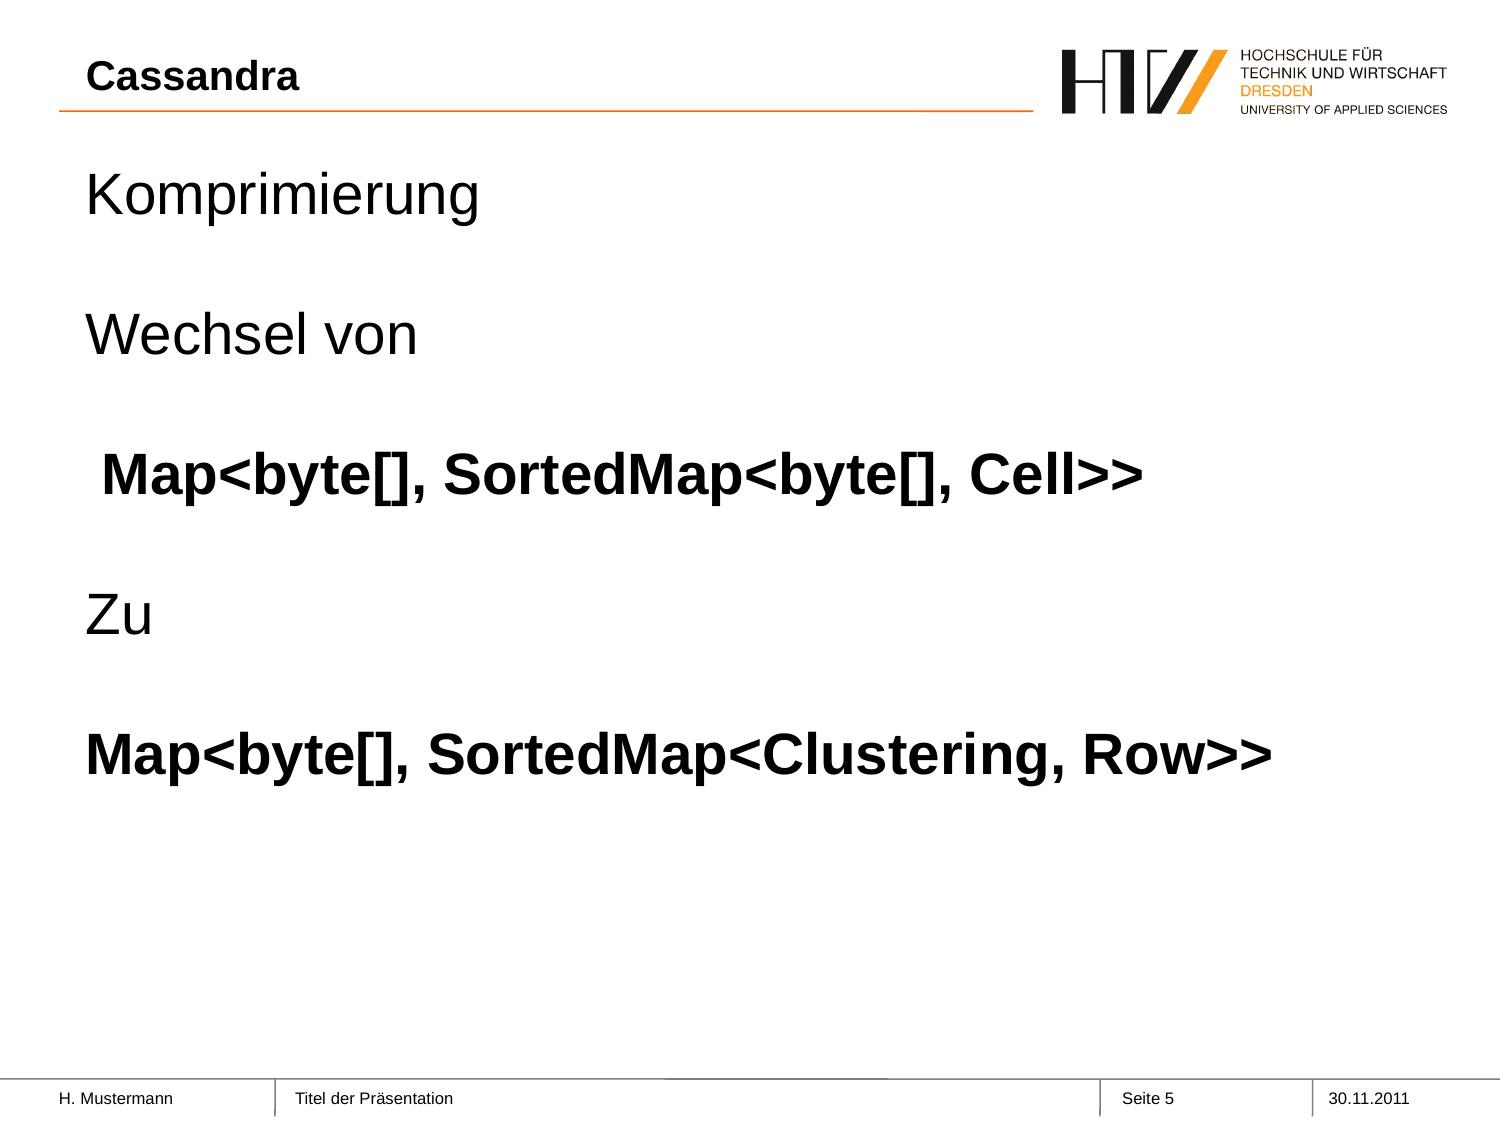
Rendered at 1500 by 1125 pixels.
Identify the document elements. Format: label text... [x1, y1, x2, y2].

picture [1062, 47, 1447, 114]
text_box Komprimierung Wechsel von Map<byte[], SortedMap<byte[], Cell>> Zu Map<byte[], SortedMap<Clustering, Row>> [70, 149, 1436, 794]
title Cassandra [70, 29, 1040, 117]
